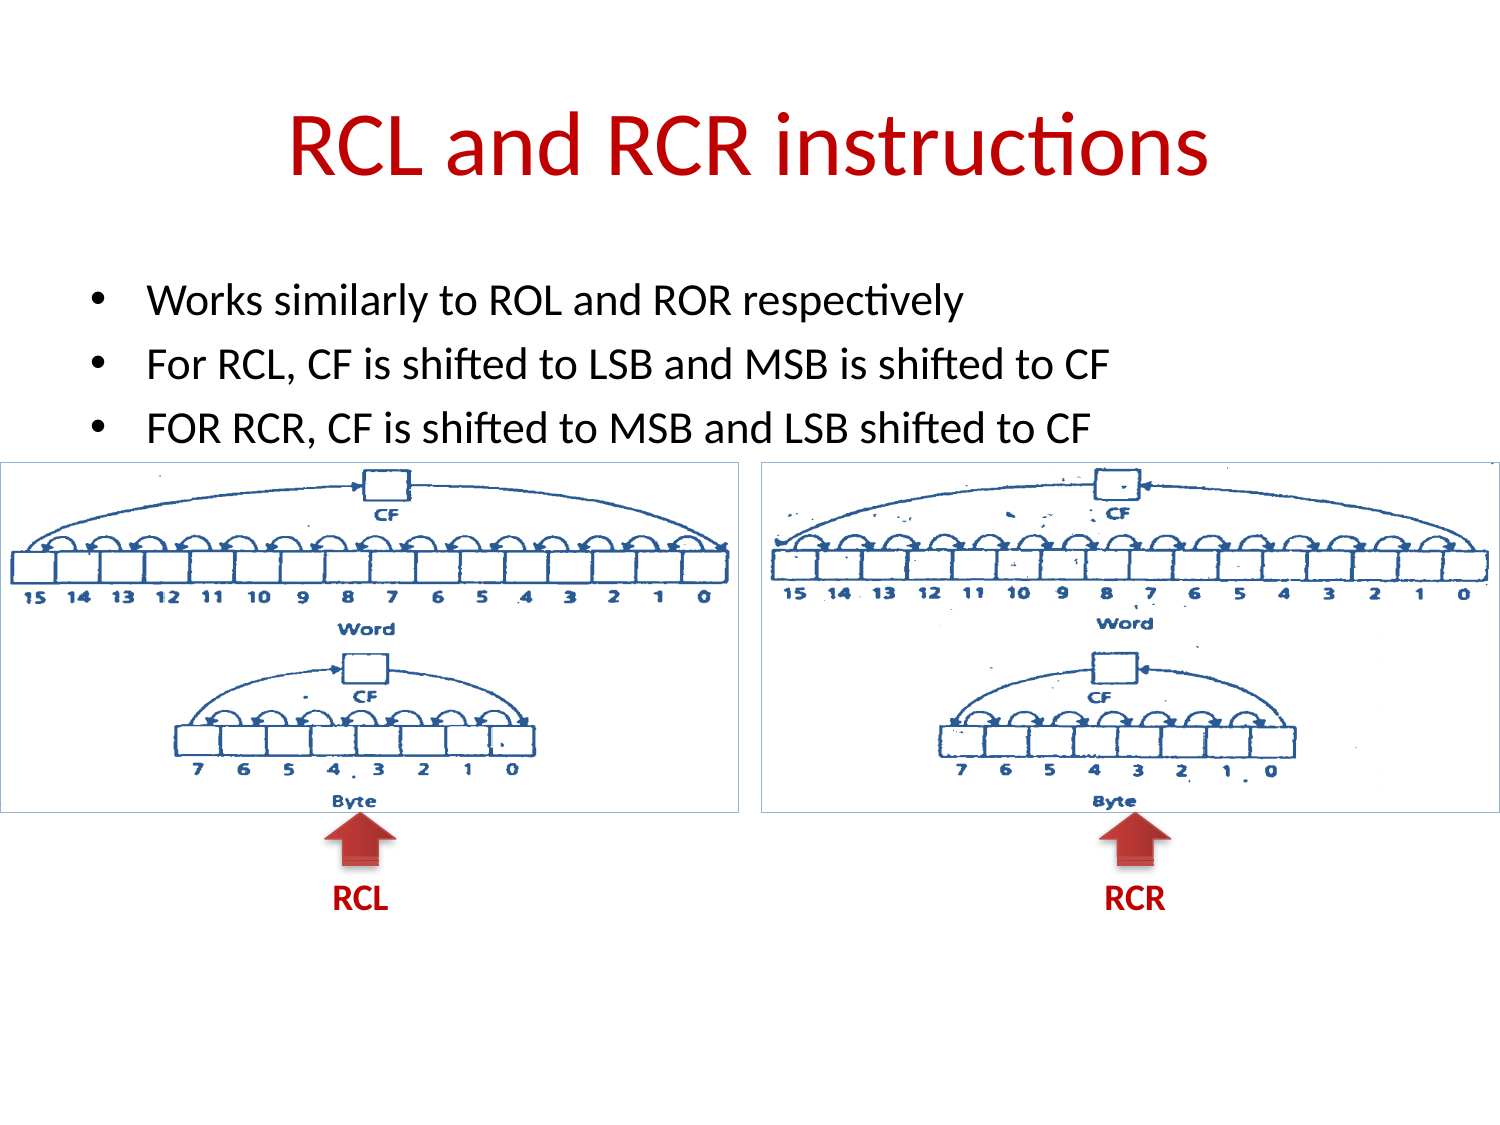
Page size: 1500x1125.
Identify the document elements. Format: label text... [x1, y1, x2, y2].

text_box RCL [303, 865, 418, 925]
title RCL and RCR instructions [75, 45, 1425, 233]
text_box [1099, 821, 1172, 866]
text_box RCR [1077, 865, 1193, 925]
picture [0, 462, 739, 813]
list Works similarly to ROL and ROR respectively For RCL, CF is shifted to LSB and MSB is shifted to CF FOR RCR, CF is shifted to MSB and LSB shifted to CF [75, 262, 1425, 1005]
text_box [324, 821, 397, 866]
picture [761, 462, 1500, 813]
